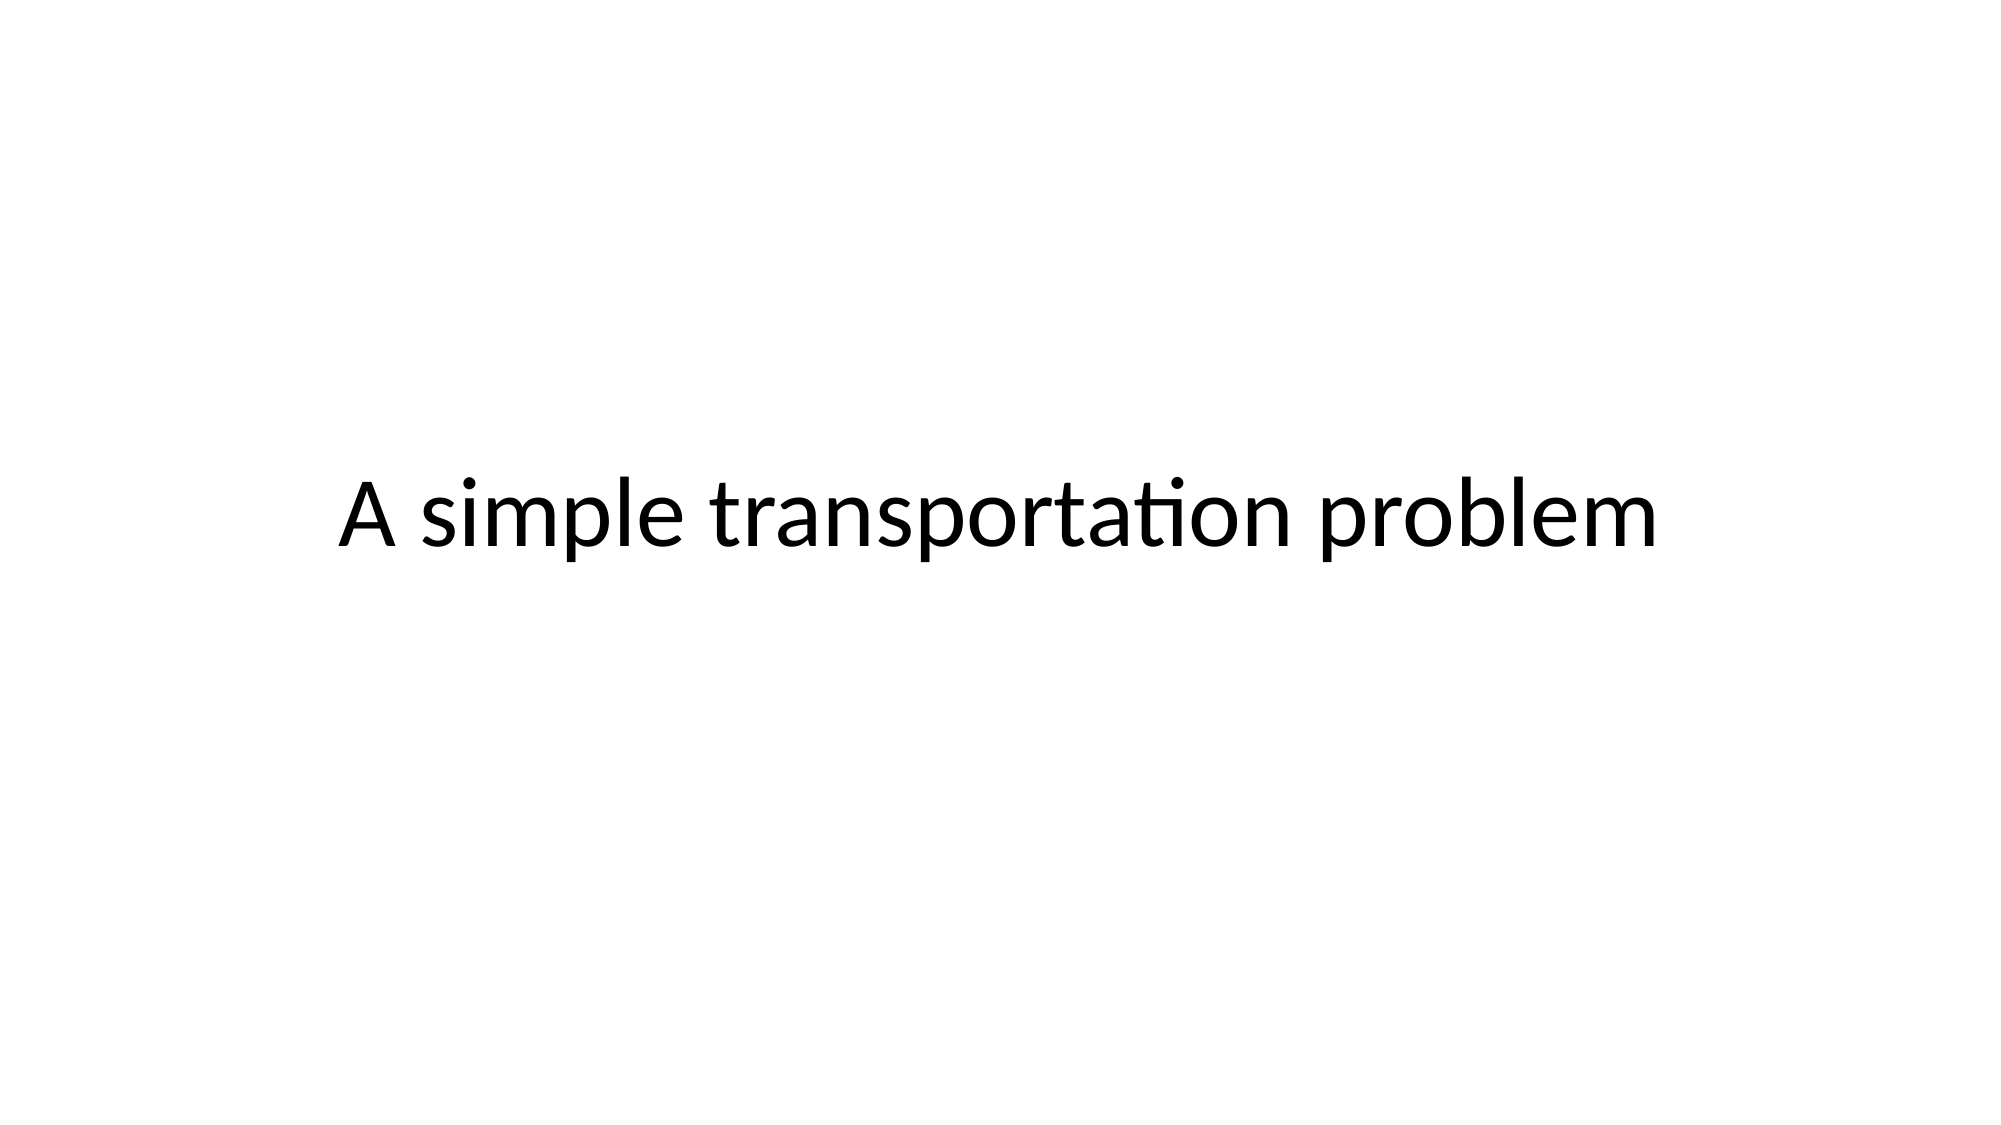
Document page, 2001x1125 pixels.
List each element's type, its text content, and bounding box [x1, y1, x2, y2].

title A simple transportation problem [249, 184, 1750, 576]
